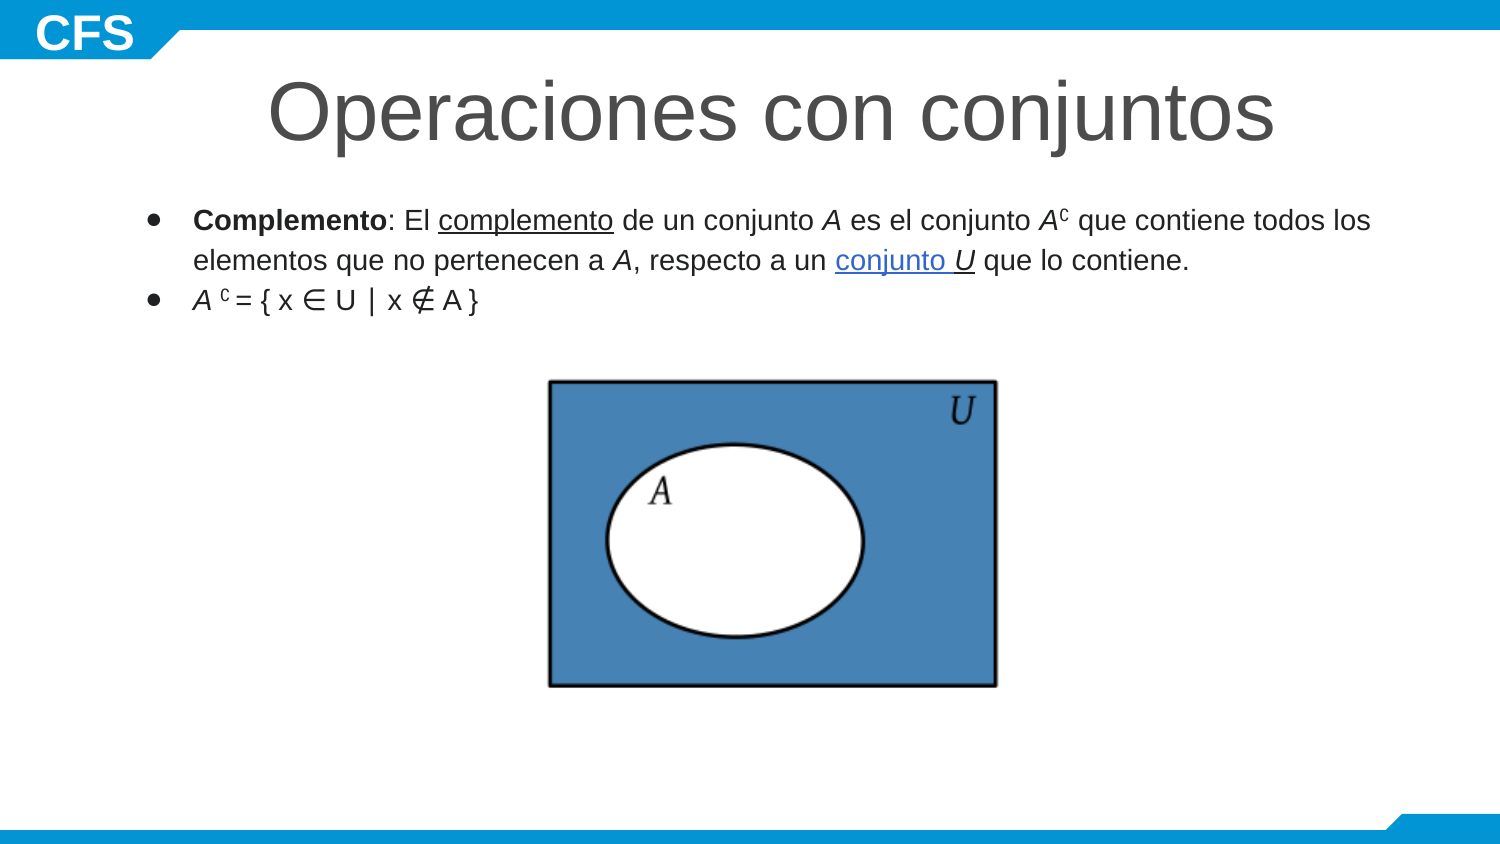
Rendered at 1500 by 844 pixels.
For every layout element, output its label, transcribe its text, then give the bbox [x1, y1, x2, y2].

title Operaciones con conjuntos [252, 95, 1500, 246]
picture [538, 370, 1008, 700]
list Complemento: El complemento de un conjunto A es el conjunto A∁ que contiene todos los elementos que no pertenecen a A, respecto a un conjunto U que lo contiene. A ∁ = { x ∈ U ∣ x ∉ A } [103, 188, 1397, 802]
